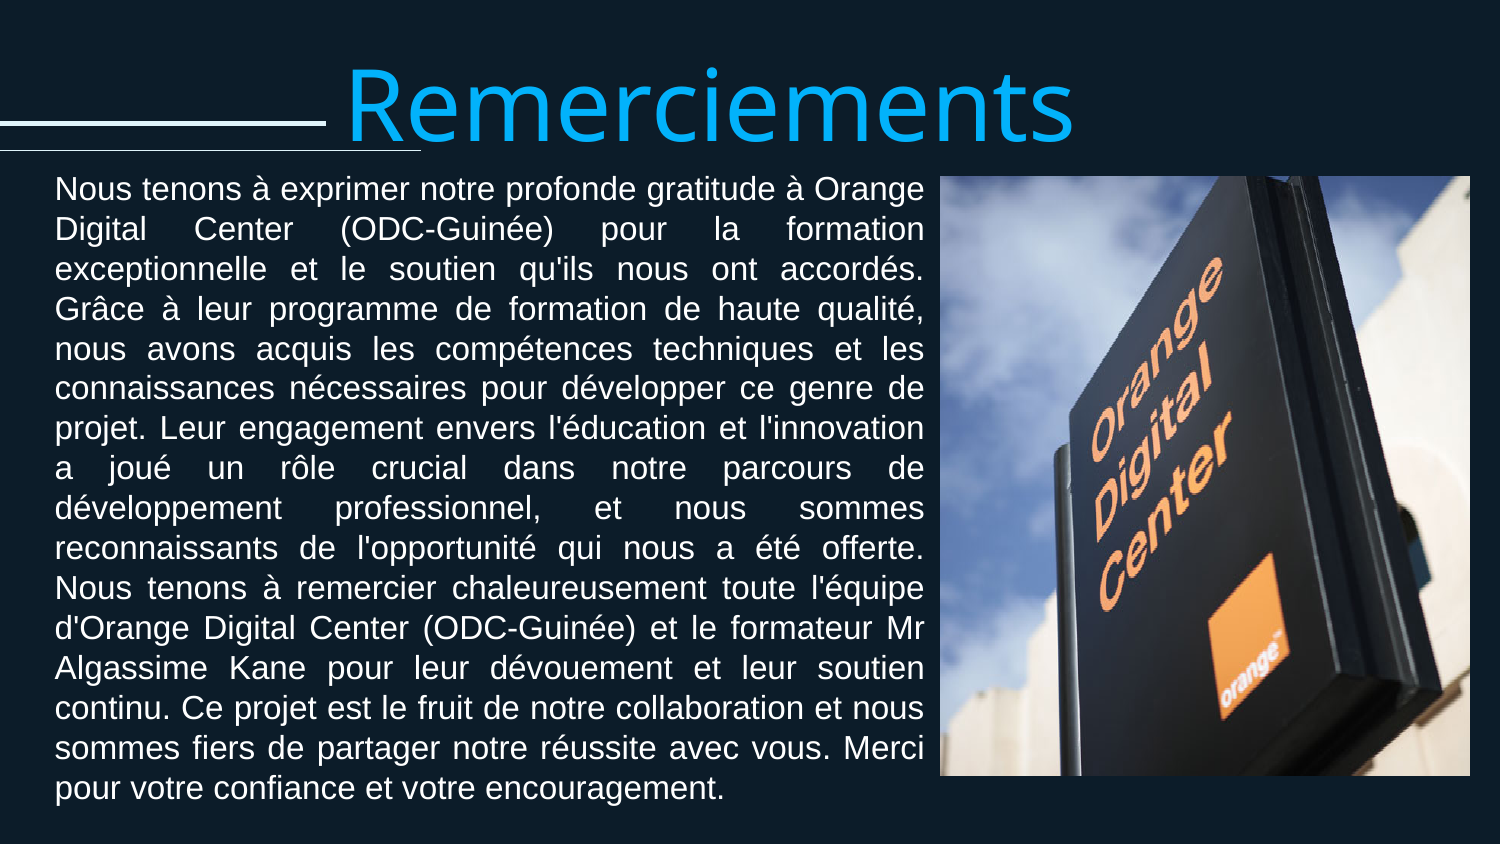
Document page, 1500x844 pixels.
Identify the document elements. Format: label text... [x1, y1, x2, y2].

picture [940, 175, 1470, 776]
text_box Nous tenons à exprimer notre profonde gratitude à Orange Digital Center (ODC-Guinée) pour la formation exceptionnelle et le soutien qu'ils nous ont accordés. Grâce à leur programme de formation de haute qualité, nous avons acquis les compétences techniques et les connaissances nécessaires pour développer ce genre de projet. Leur engagement envers l'éducation et l'innovation a joué un rôle crucial dans notre parcours de développement professionnel, et nous sommes reconnaissants de l'opportunité qui nous a été offerte. Nous tenons à remercier chaleureusement toute l'équipe d'Orange Digital Center (ODC-Guinée) et le formateur Mr Algassime Kane pour leur dévouement et leur soutien continu. Ce projet est le fruit de notre collaboration et nous sommes fiers de partager notre réussite avec vous. Merci pour votre confiance et votre encouragement. [39, 159, 941, 814]
title Remerciements [328, 38, 1386, 174]
